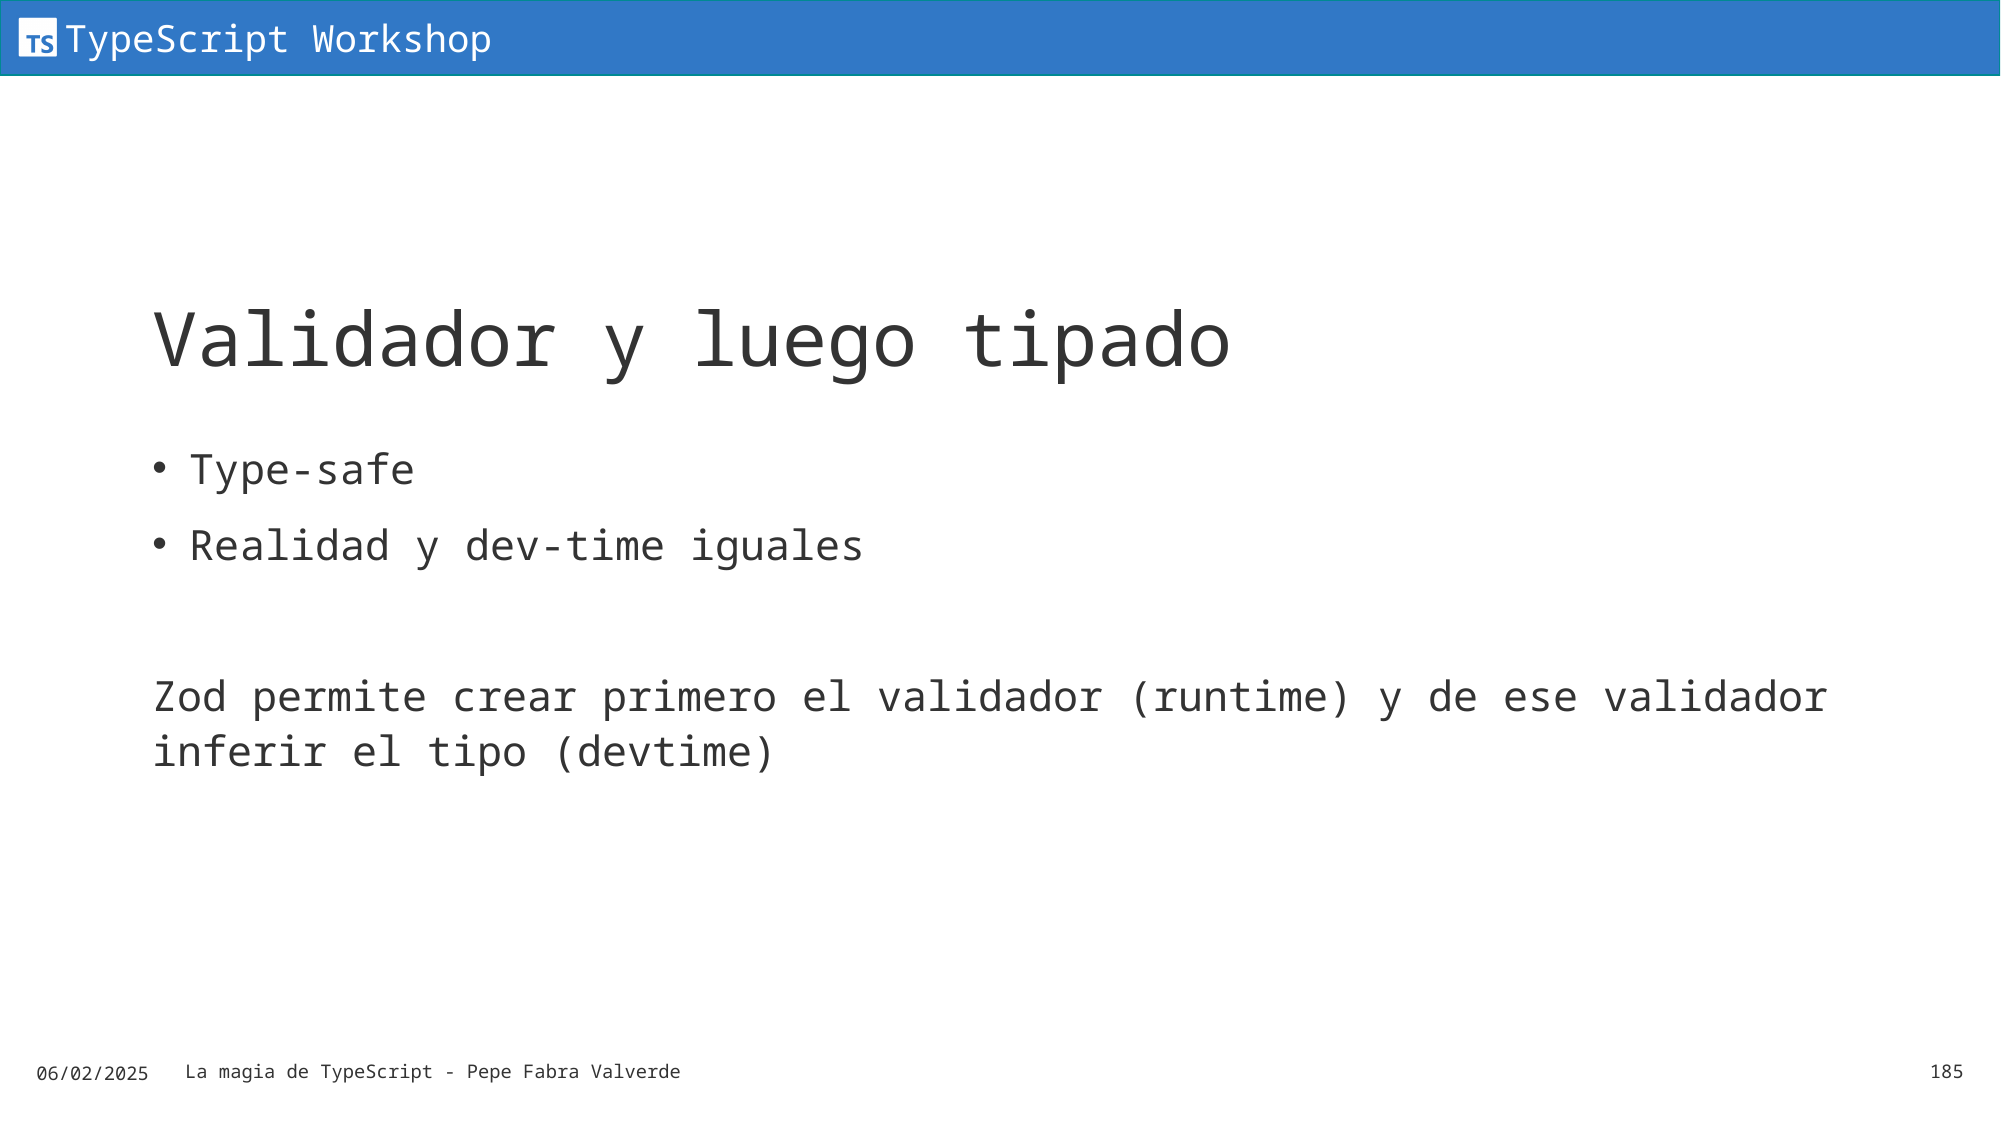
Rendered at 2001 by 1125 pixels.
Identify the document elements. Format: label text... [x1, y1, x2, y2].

slide_number 185 [1528, 1042, 1979, 1103]
title Validador y luego tipado [137, 171, 1863, 389]
list Type-safe Realidad y dev-time iguales Zod permite crear primero el validador (runtime) y de ese validador inferir el tipo (devtime) [137, 430, 1863, 1014]
footer La magia de TypeScript - Pepe Fabra Valverde [170, 1042, 846, 1103]
picture [16, 15, 59, 59]
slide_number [21, 1042, 165, 1103]
